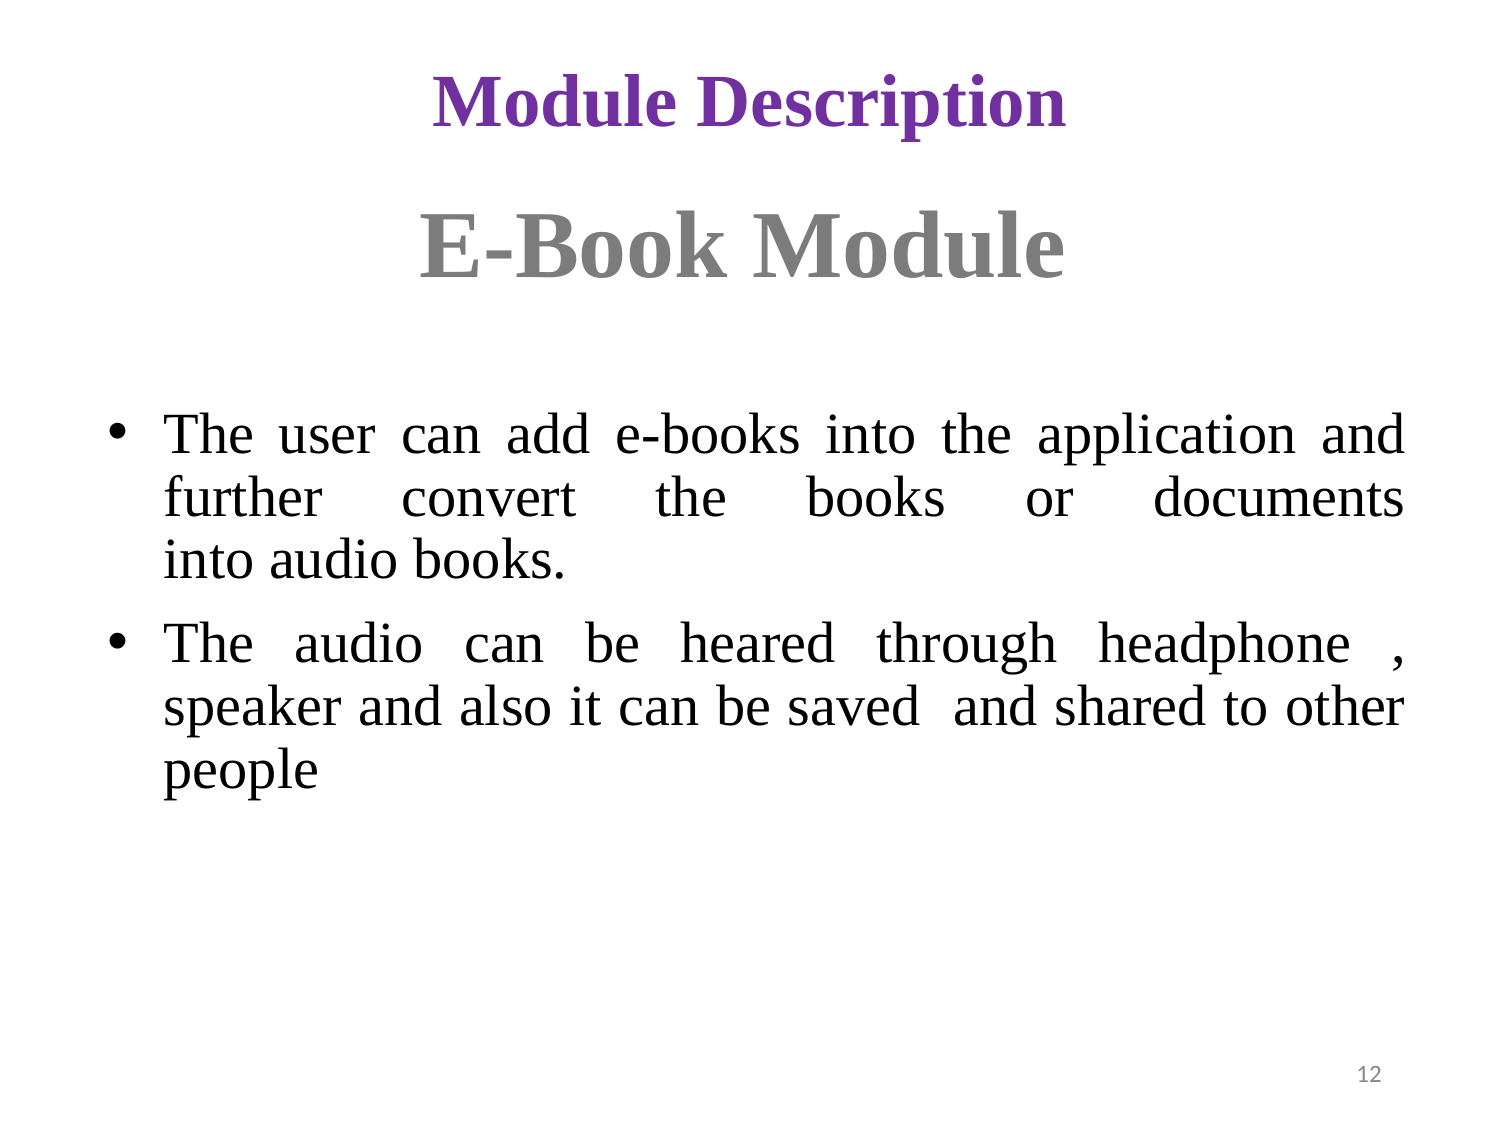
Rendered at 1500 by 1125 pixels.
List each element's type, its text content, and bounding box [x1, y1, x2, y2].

slide_number 12 [1059, 1042, 1397, 1103]
list E-Book Module The user can add e-books into the application and further convert the books or documents into audio books. The audio can be heared through headphone , speaker and also it can be saved and shared to other people [73, 187, 1422, 1103]
title Module Description [103, 0, 1397, 187]
